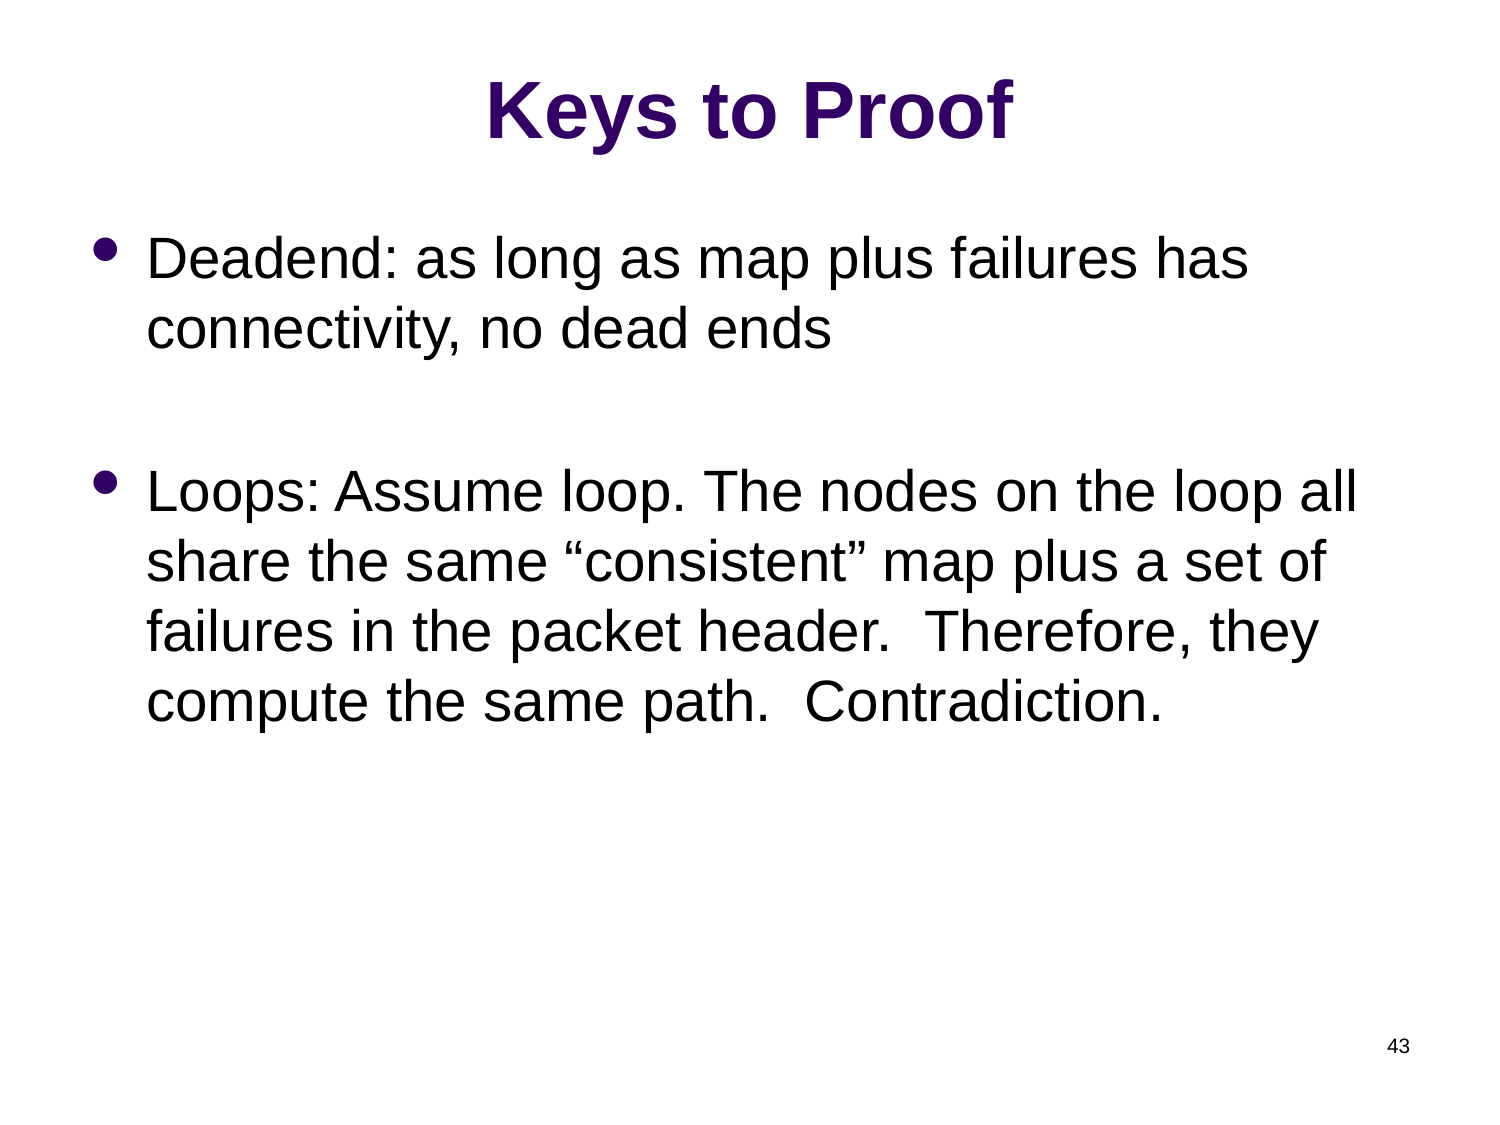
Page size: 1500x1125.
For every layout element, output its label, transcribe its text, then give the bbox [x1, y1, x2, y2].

list Deadend: as long as map plus failures has connectivity, no dead ends Loops: Assume loop. The nodes on the loop all share the same “consistent” map plus a set of failures in the packet header. Therefore, they compute the same path. Contradiction. [75, 212, 1475, 1006]
title Keys to Proof [0, 20, 1500, 163]
slide_number 43 [1074, 1024, 1426, 1101]
